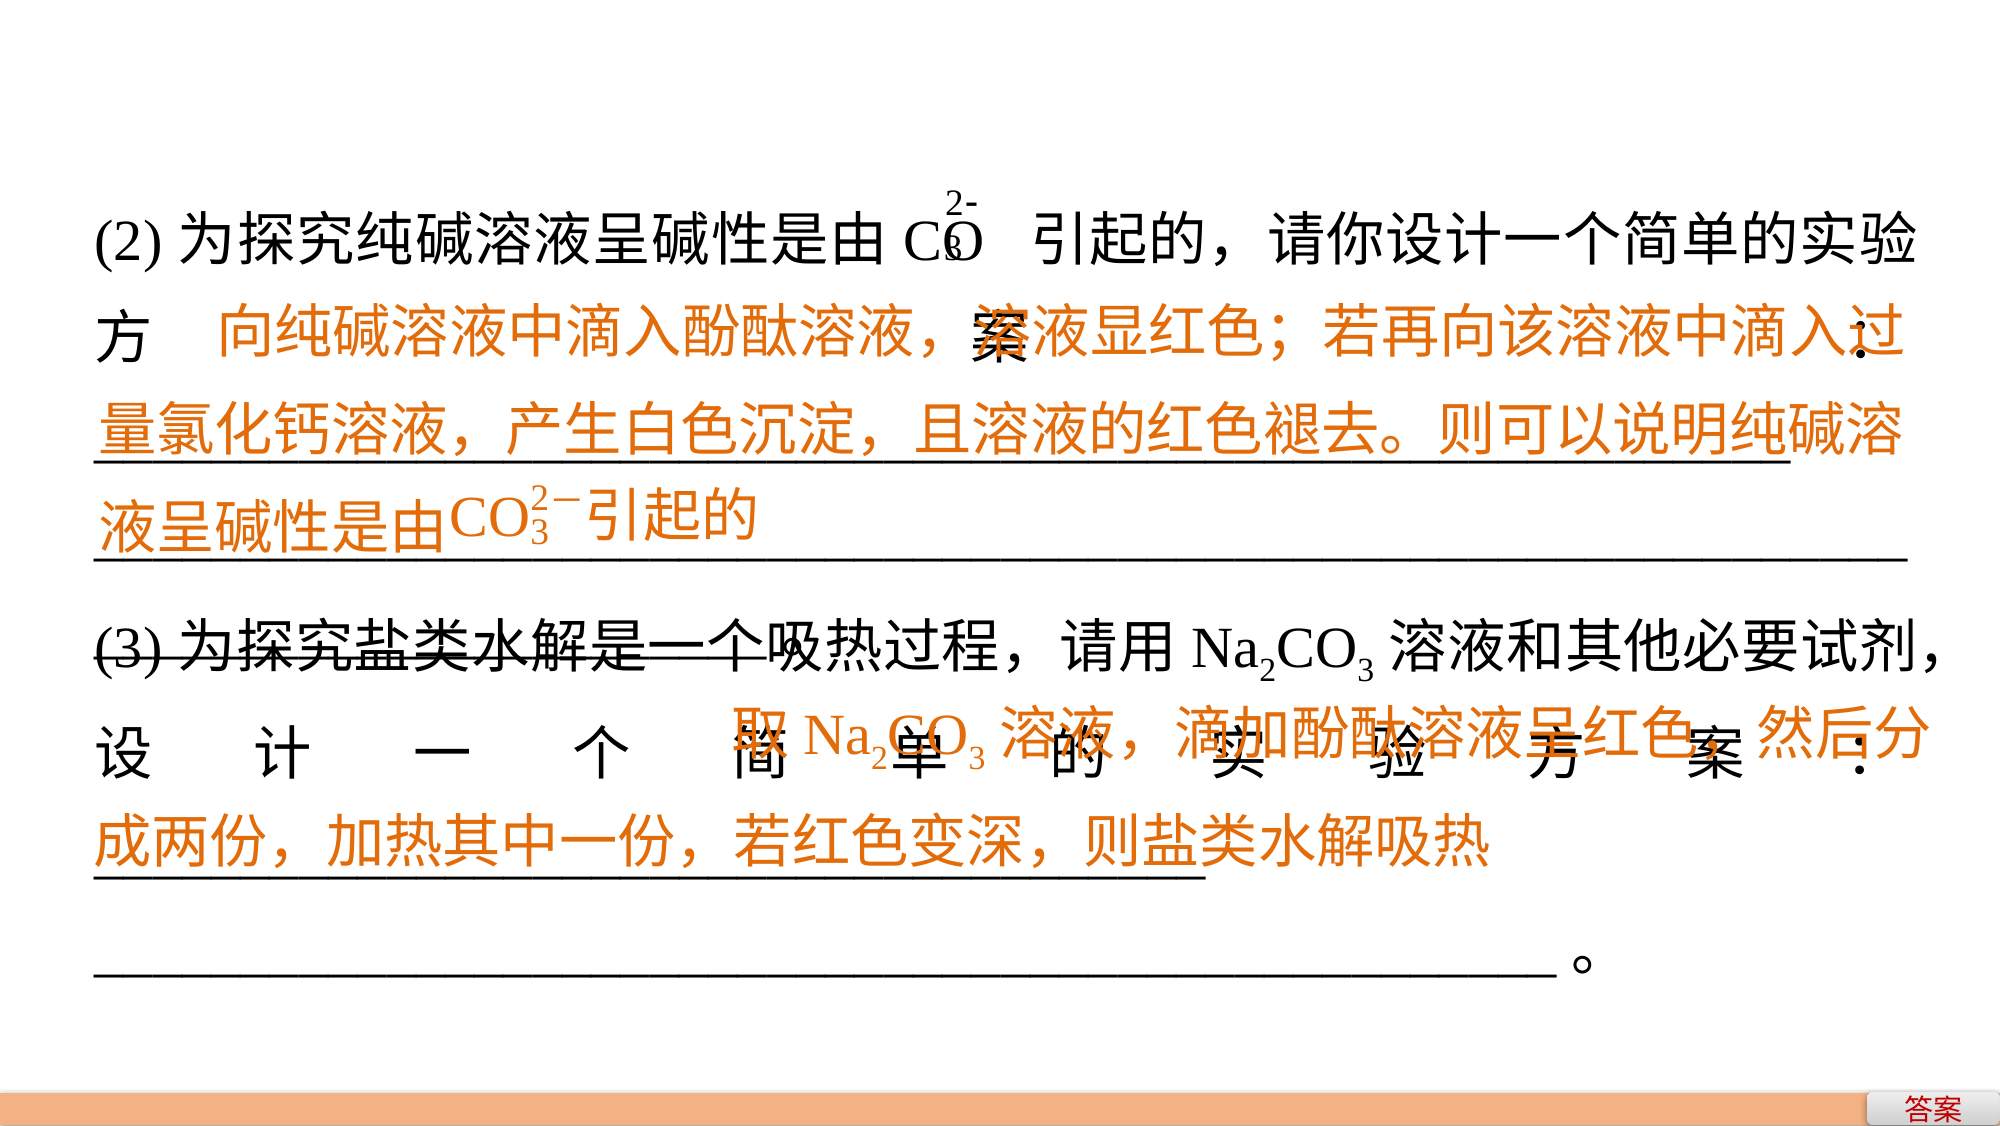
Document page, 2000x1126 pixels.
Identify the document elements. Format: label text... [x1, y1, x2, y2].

text_box (2)为探究纯碱溶液呈碱性是由CO 引起的，请你设计一个简单的实验方案：__________________________________________________________ _____________________________________________________________________________________。 [79, 167, 1933, 569]
text_box 答案 [1866, 1091, 2000, 1126]
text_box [449, 468, 887, 571]
text_box 向纯碱溶液中滴入酚酞溶液，溶液显红色；若再向该溶液中滴入过量氯化钙溶液，产生白色沉淀，且溶液的红色褪去。则可以说明纯碱溶液呈碱性是由 [83, 258, 1934, 568]
text_box (3)为探究盐类水解是一个吸热过程，请用Na2CO3溶液和其他必要试剂，设计一个简单的实验方案：______________________________________ __________________________________________________。 [79, 569, 1933, 656]
text_box [0, 1092, 1866, 1126]
text_box (3)为探究盐类水解是一个吸热过程，请用Na2CO3溶液和其他必要试剂，设计一个简单的实验方案：______________________________________ __________________________________________________。 [79, 882, 1933, 990]
text_box 取Na2CO3溶液，滴加酚酞溶液呈红色，然后分成两份，加热其中一份，若红色变深，则盐类水解吸热 [78, 656, 1948, 882]
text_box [934, 173, 1000, 277]
